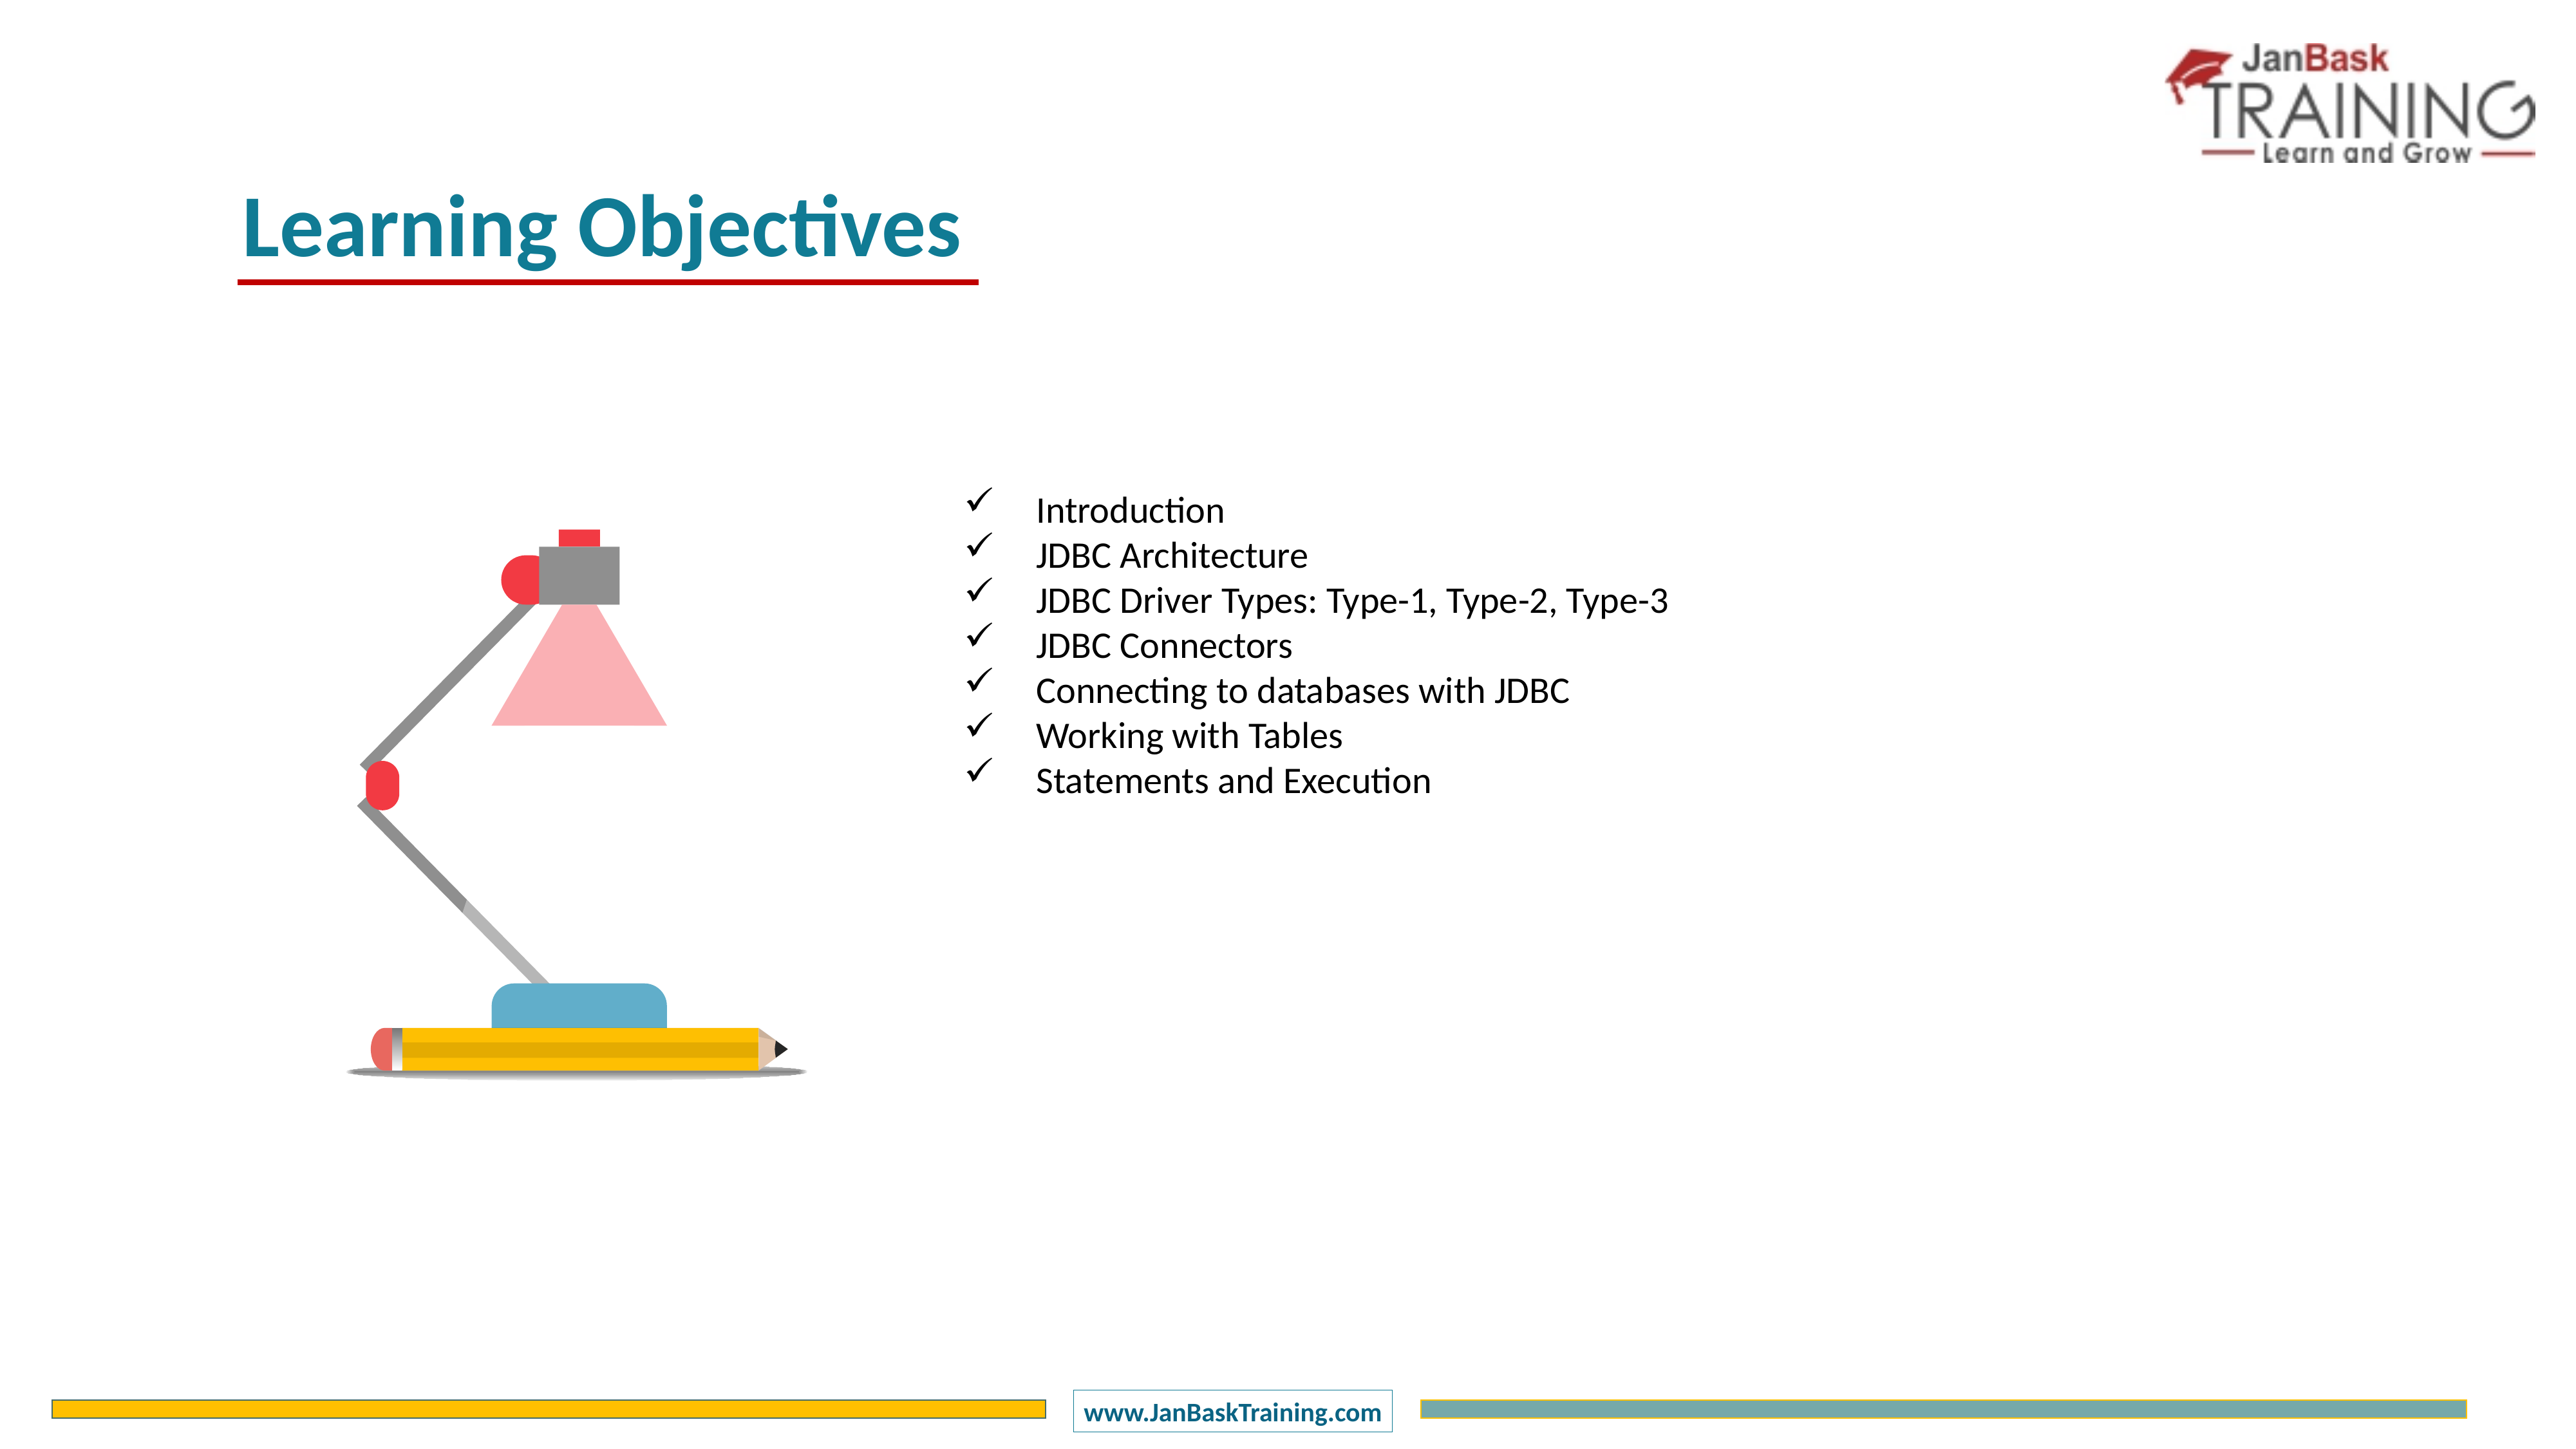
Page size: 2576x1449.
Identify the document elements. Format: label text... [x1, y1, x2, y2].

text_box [345, 529, 808, 1081]
picture [2165, 43, 2535, 163]
text_box Learning Objectives [232, 163, 2039, 354]
text_box Introduction JDBC Architecture JDBC Driver Types: Type-1, Type-2, Type-3 JDBC Connectors Connecting to databases with JDBC Working with Tables Statements and Execution [682, 472, 2285, 814]
